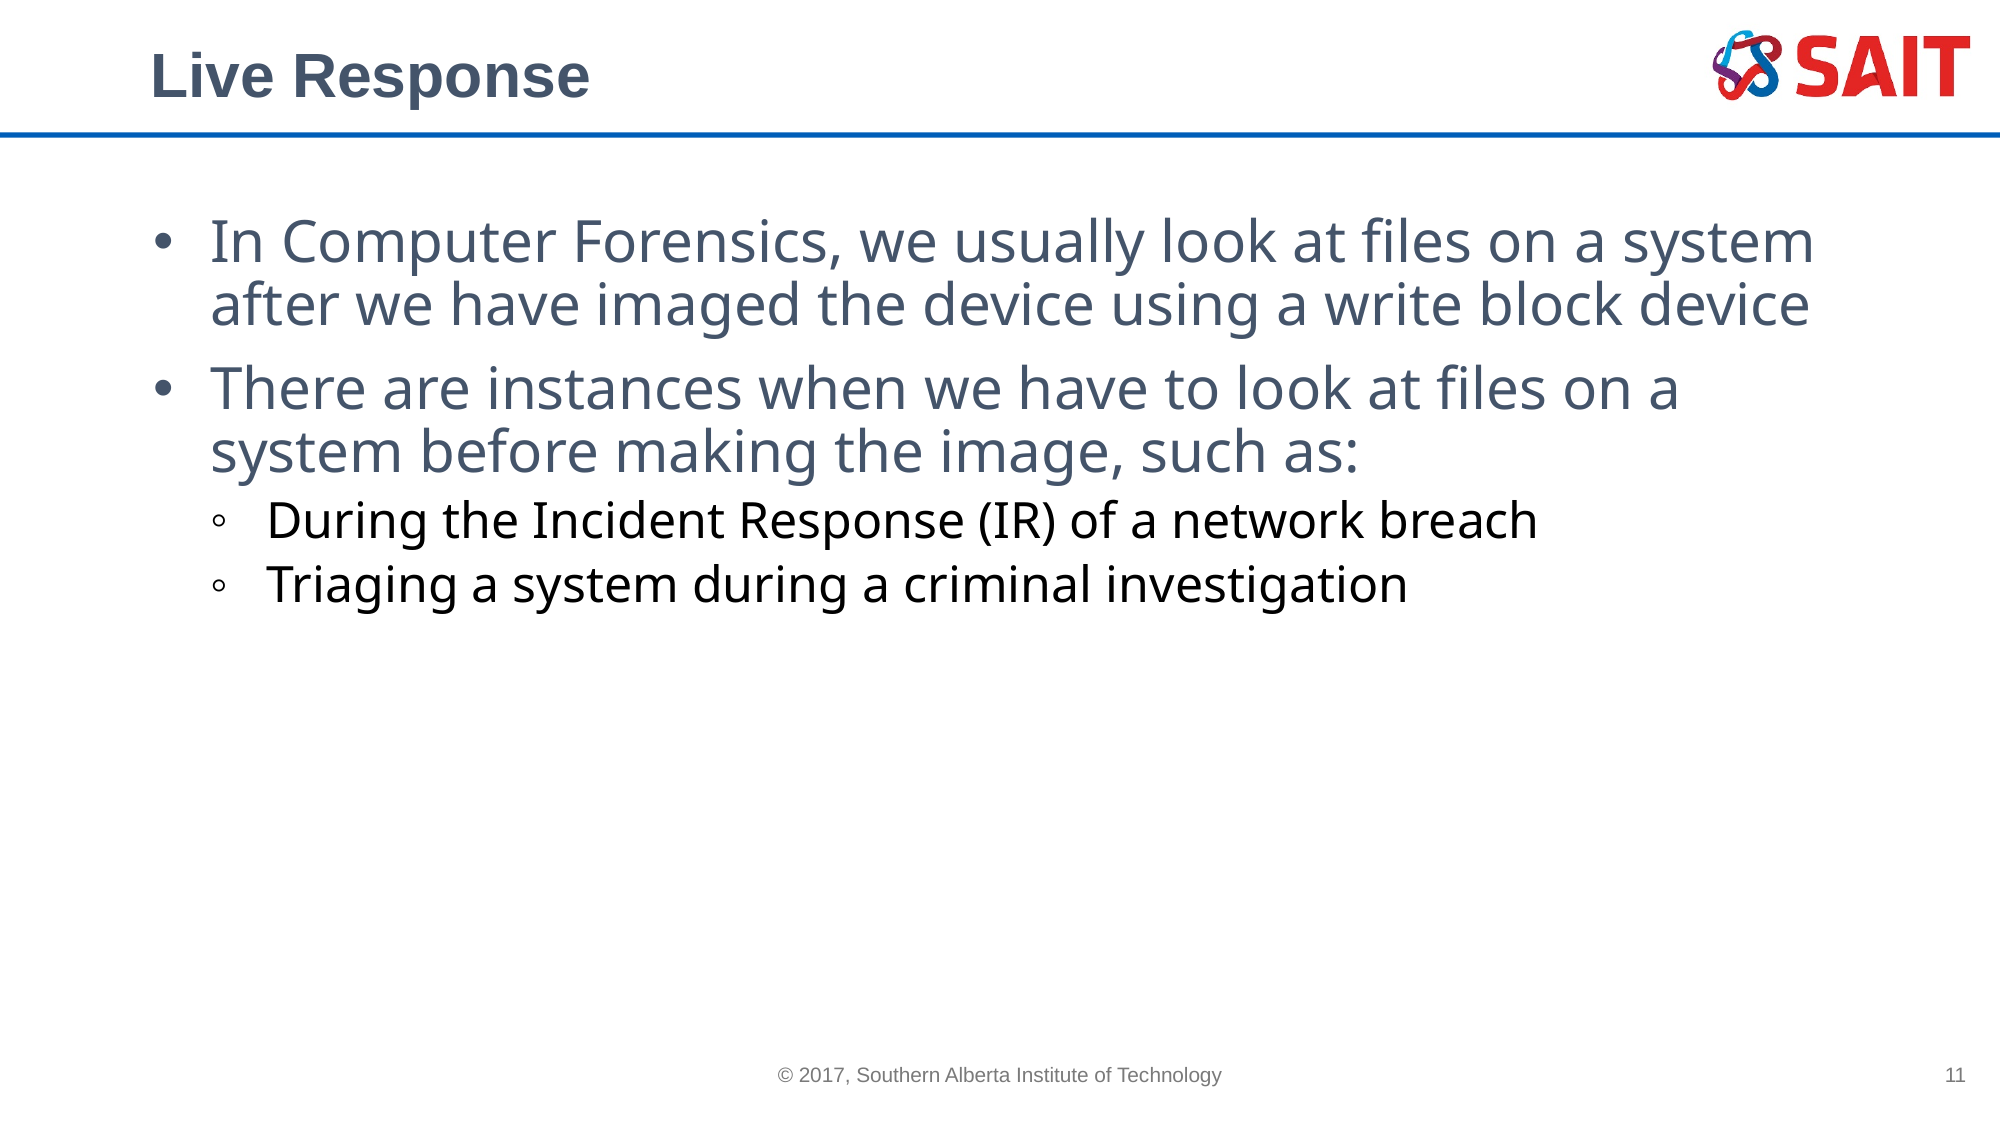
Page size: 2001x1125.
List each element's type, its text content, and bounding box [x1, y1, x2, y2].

picture [1682, 0, 2000, 130]
list In Computer Forensics, we usually look at files on a system after we have imaged the device using a write block device There are instances when we have to look at files on a system before making the image, such as: During the Incident Response (IR) of a network breach Triaging a system during a criminal investigation [138, 204, 1854, 1020]
title Live Response [135, 25, 1600, 129]
